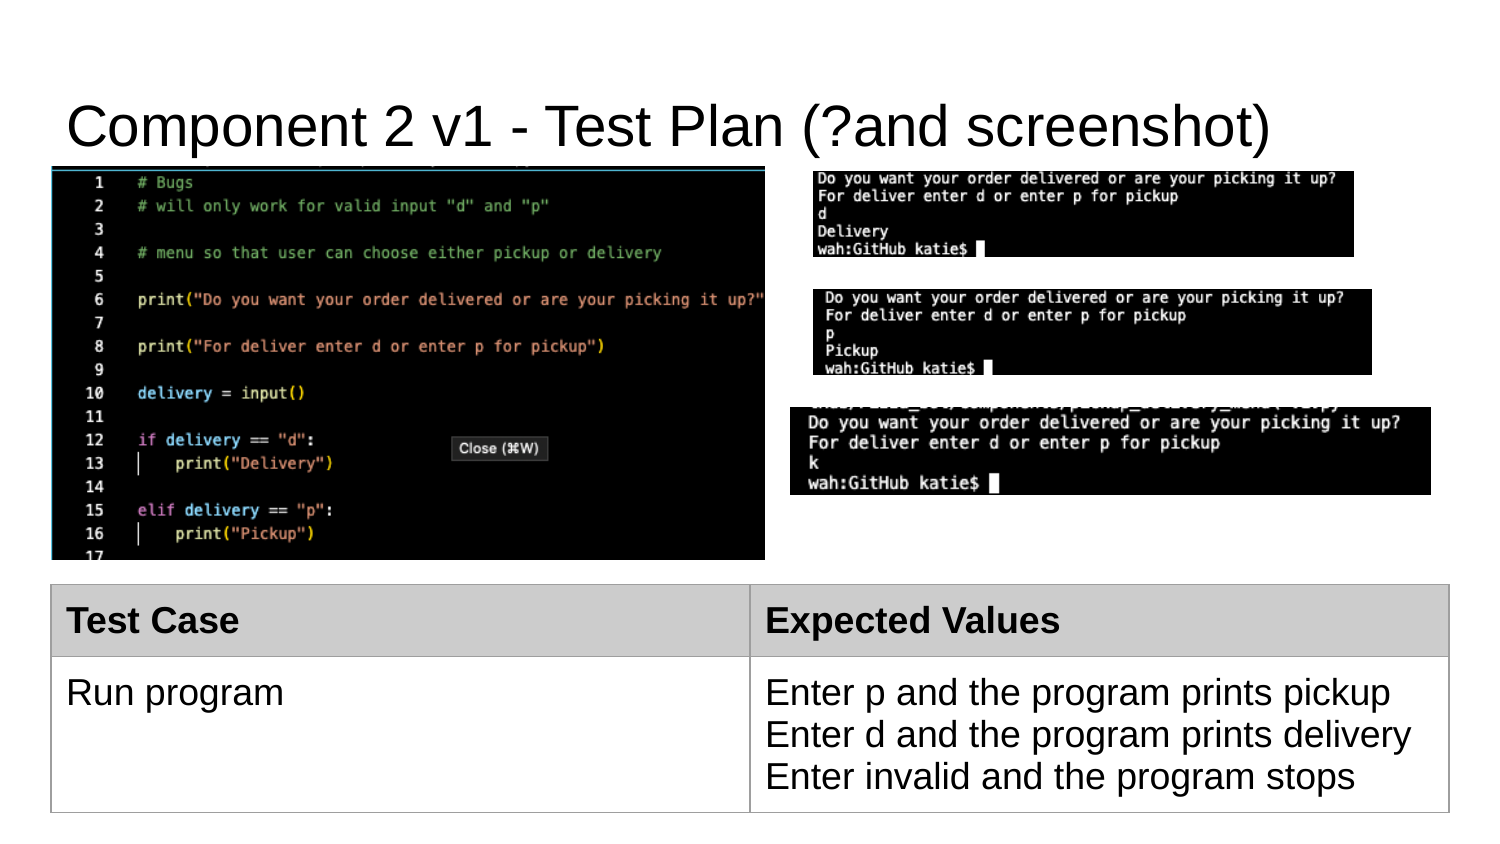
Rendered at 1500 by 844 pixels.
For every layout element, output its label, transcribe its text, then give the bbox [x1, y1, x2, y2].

title Component 2 v1 - Test Plan (?and screenshot) [51, 72, 1449, 167]
picture [790, 406, 1431, 495]
picture [813, 289, 1372, 375]
table_cell Enter p and the program prints pickup Enter d and the program prints delivery Enter invalid and the program stops [751, 657, 1448, 812]
table_cell Run program [52, 657, 749, 812]
picture [50, 166, 765, 560]
table_header Expected Values [751, 585, 1448, 656]
picture [813, 171, 1355, 258]
table_header Test Case [52, 585, 749, 656]
